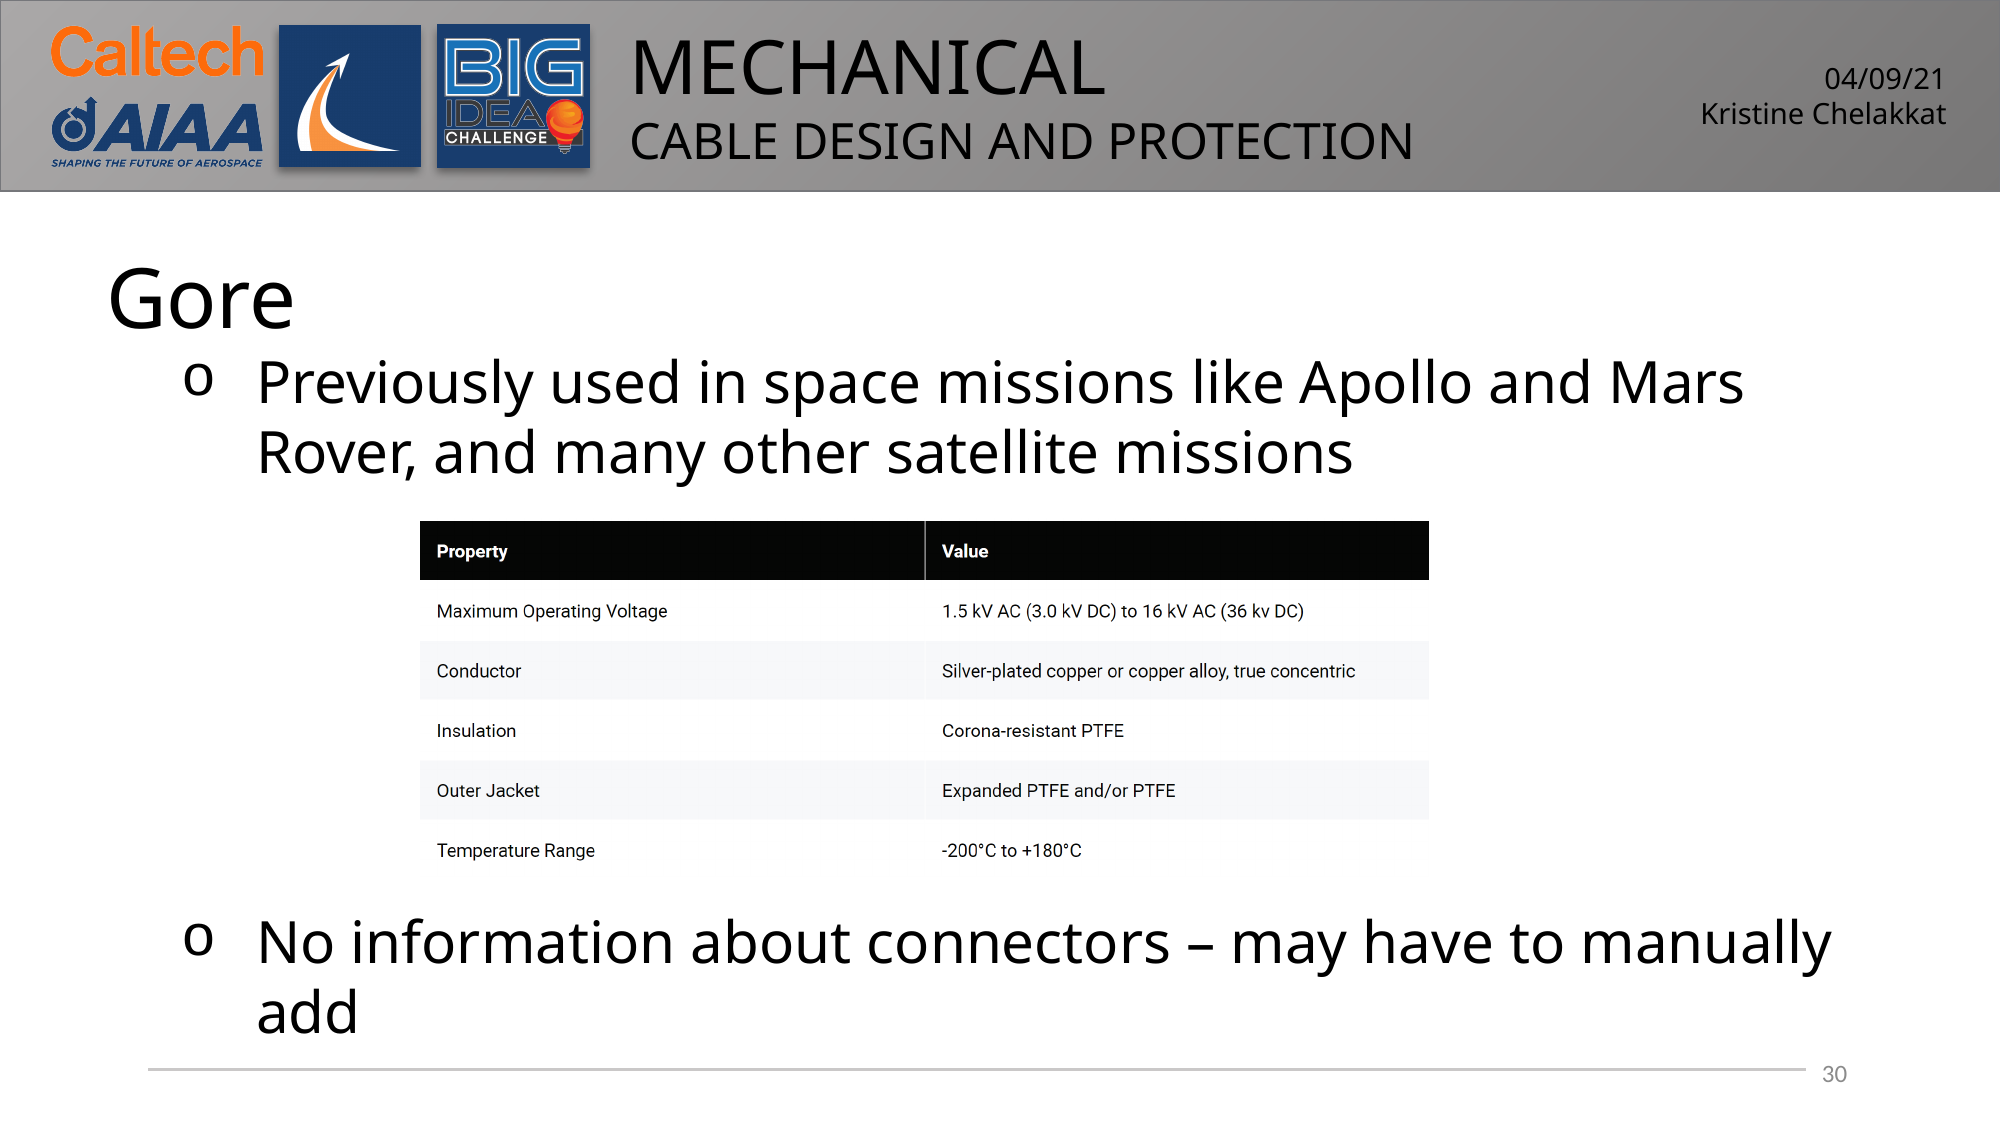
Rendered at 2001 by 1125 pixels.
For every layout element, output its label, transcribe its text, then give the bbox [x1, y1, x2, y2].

text_box Gore Previously used in space missions like Apollo and Mars Rover, and many other satellite missions No information about connectors – may have to manually add [91, 237, 1909, 1053]
text_box MECHANICAL CABLE DESIGN AND PROTECTION [614, 12, 1546, 177]
picture [420, 518, 1429, 877]
text_box [0, 0, 2000, 192]
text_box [51, 25, 590, 167]
text_box 04/09/21 Kristine Chelakkat [1233, 52, 1962, 138]
slide_number 30 [1412, 1053, 1863, 1103]
